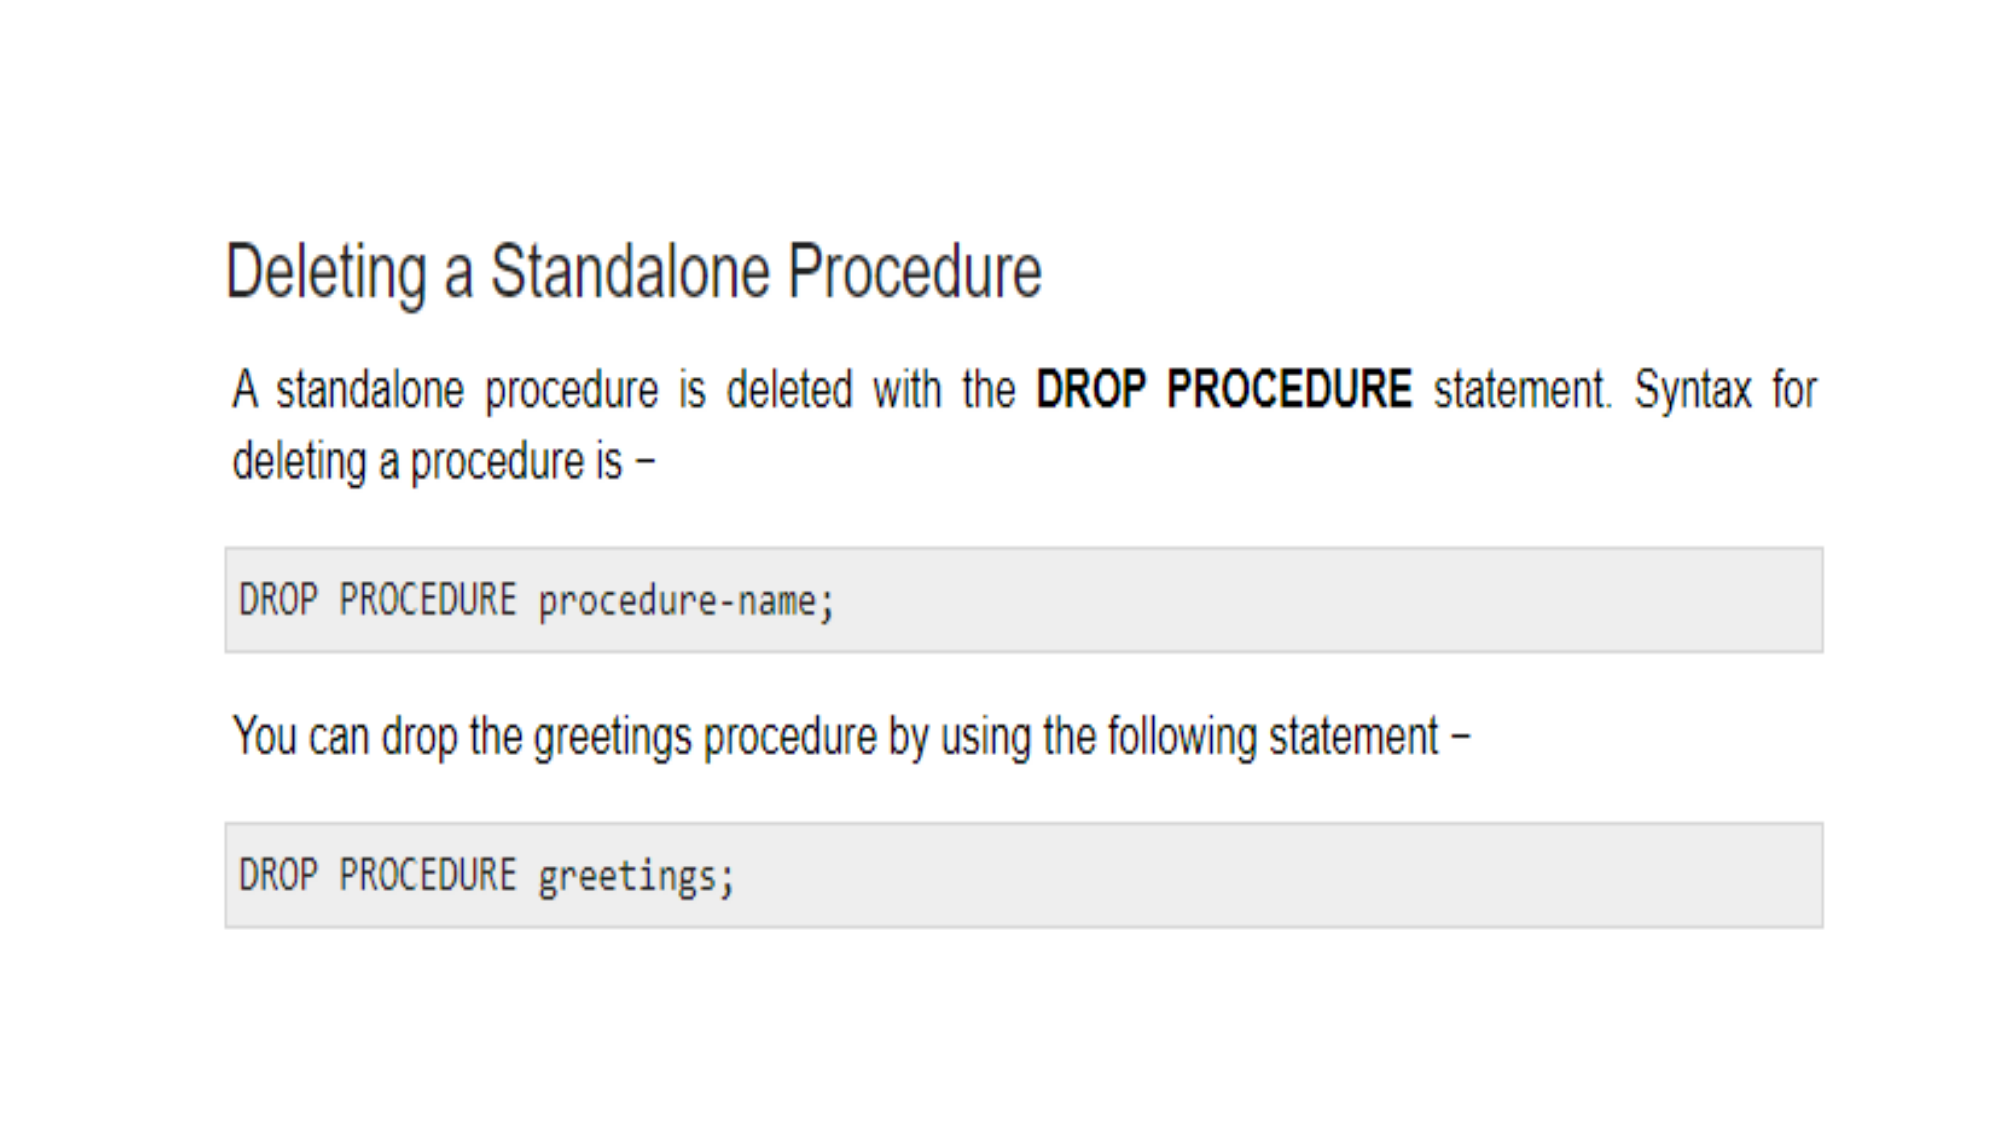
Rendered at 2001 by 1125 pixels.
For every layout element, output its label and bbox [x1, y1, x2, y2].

list [189, 214, 1844, 972]
